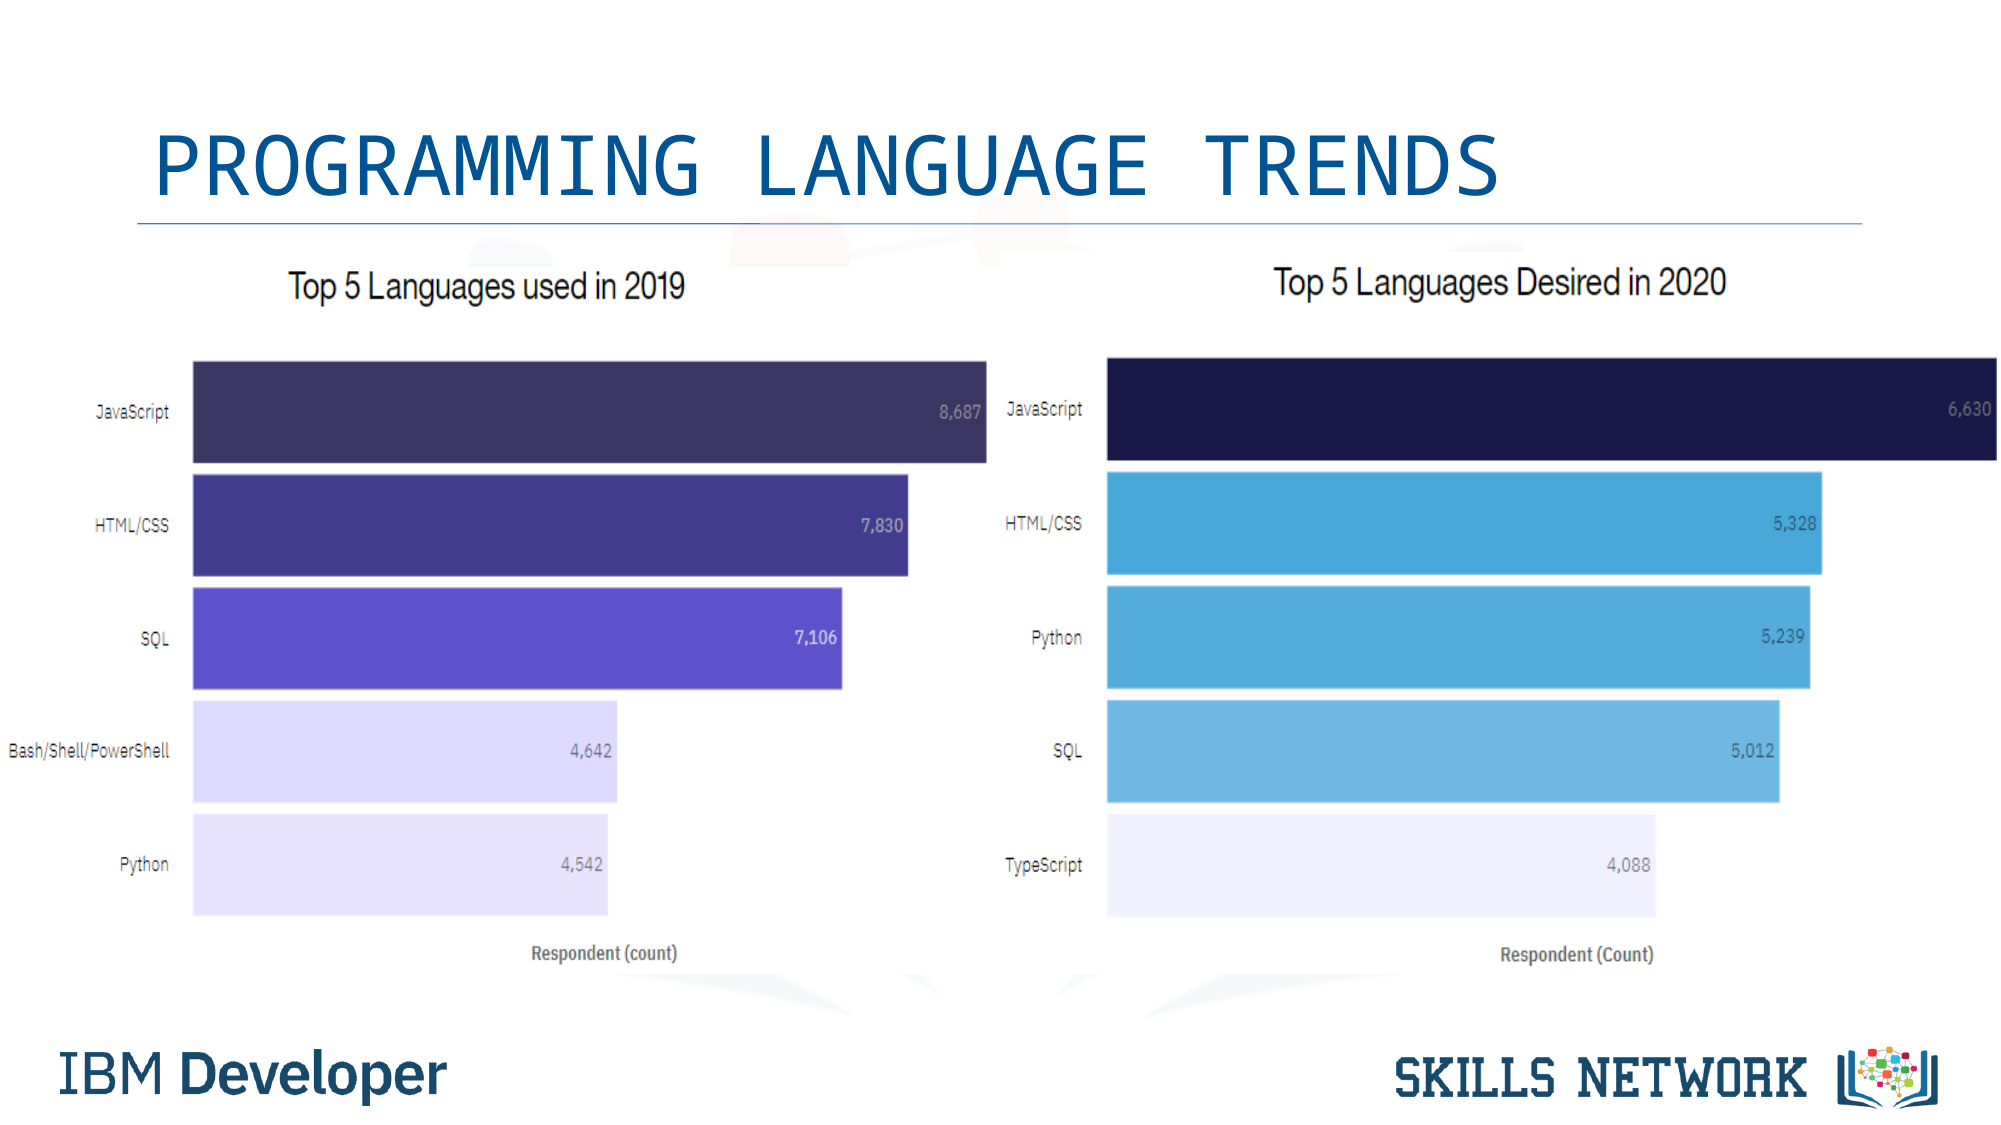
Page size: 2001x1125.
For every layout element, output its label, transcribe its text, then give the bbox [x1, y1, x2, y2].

picture [55, 1045, 459, 1108]
title PROGRAMMING LANGUAGE TRENDS [137, 59, 1863, 267]
picture [1390, 1045, 1945, 1111]
picture [0, 252, 2000, 974]
